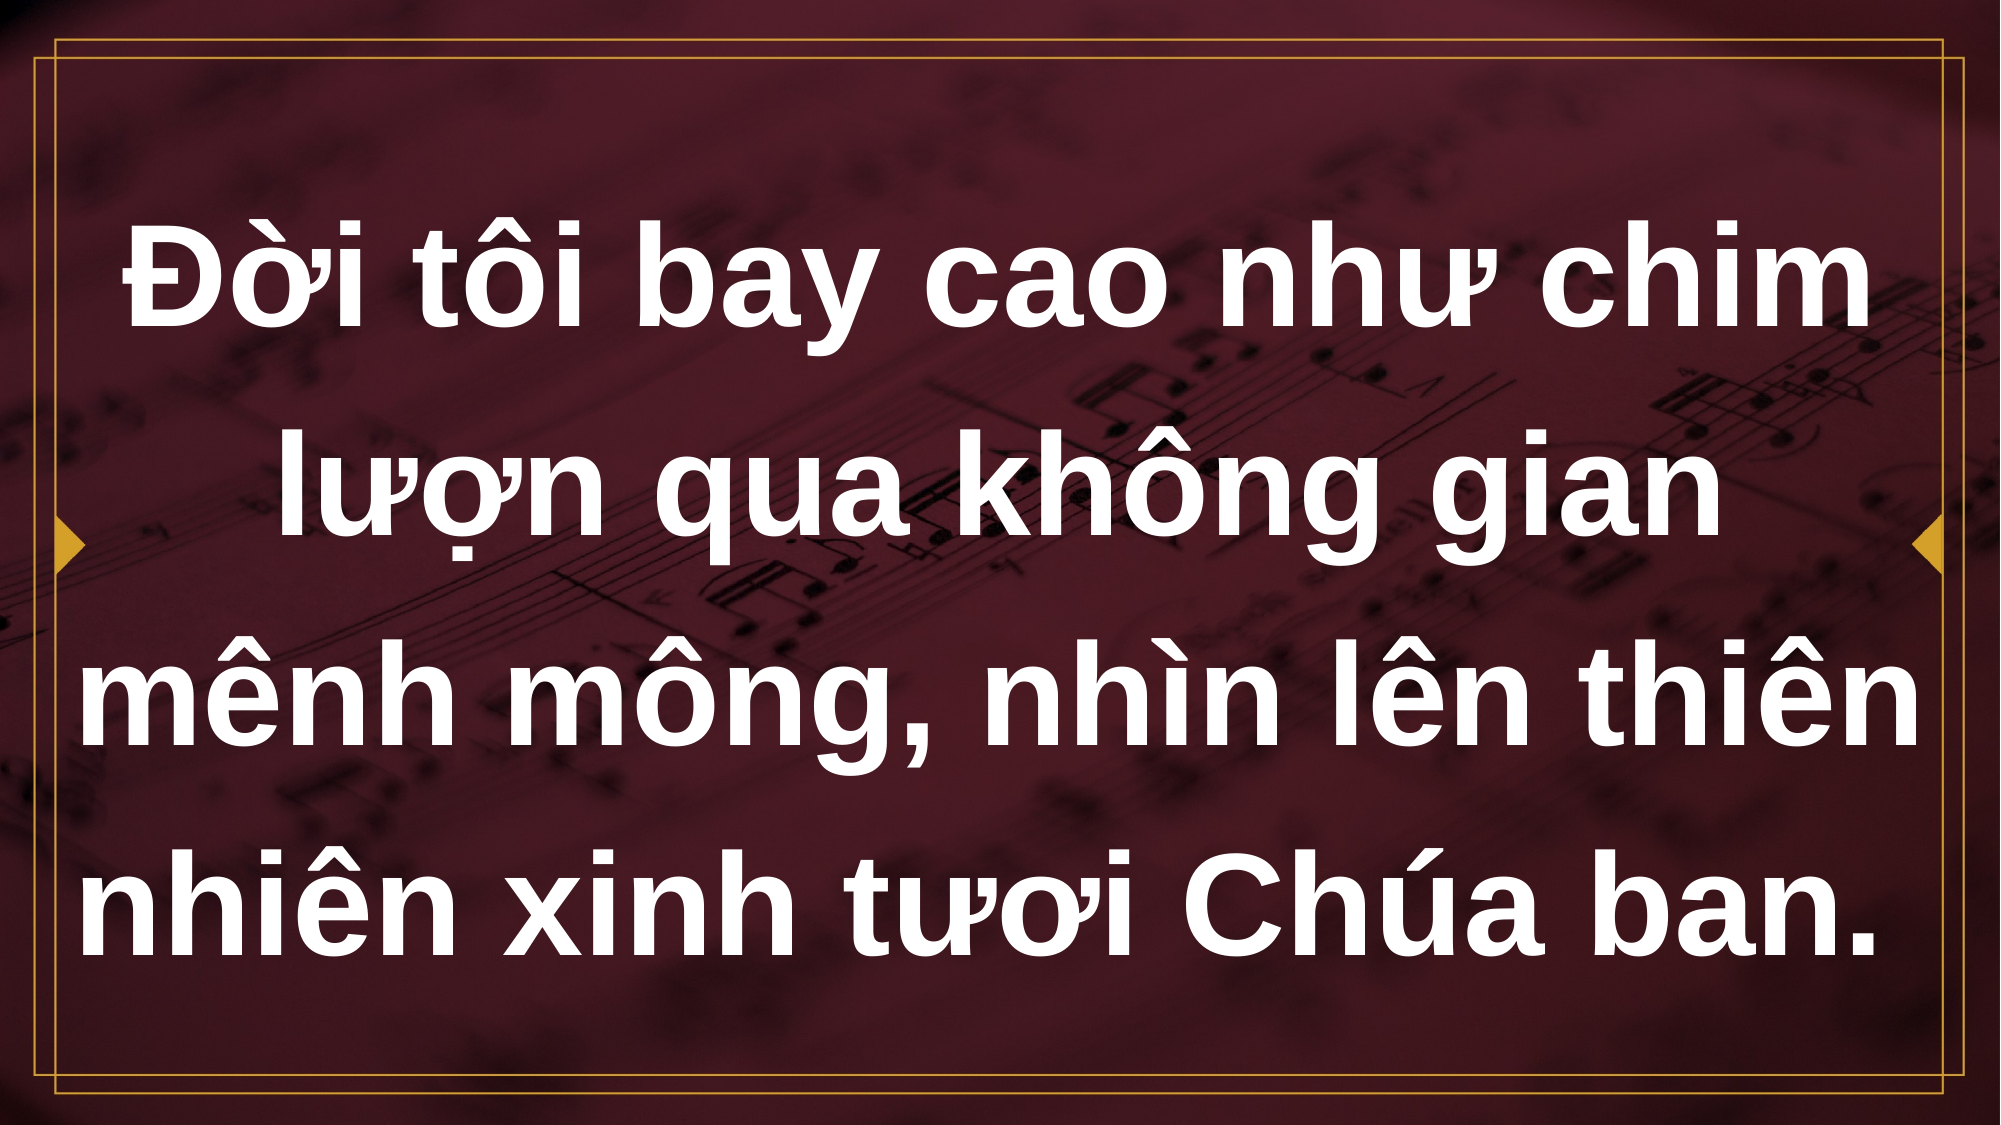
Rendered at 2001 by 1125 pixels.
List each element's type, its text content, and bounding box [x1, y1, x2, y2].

picture [0, 0, 2000, 1125]
title Đời tôi bay cao như chim lượn qua không gian mênh mông, nhìn lên thiên nhiên xinh tươi Chúa ban. [55, 53, 1945, 1077]
